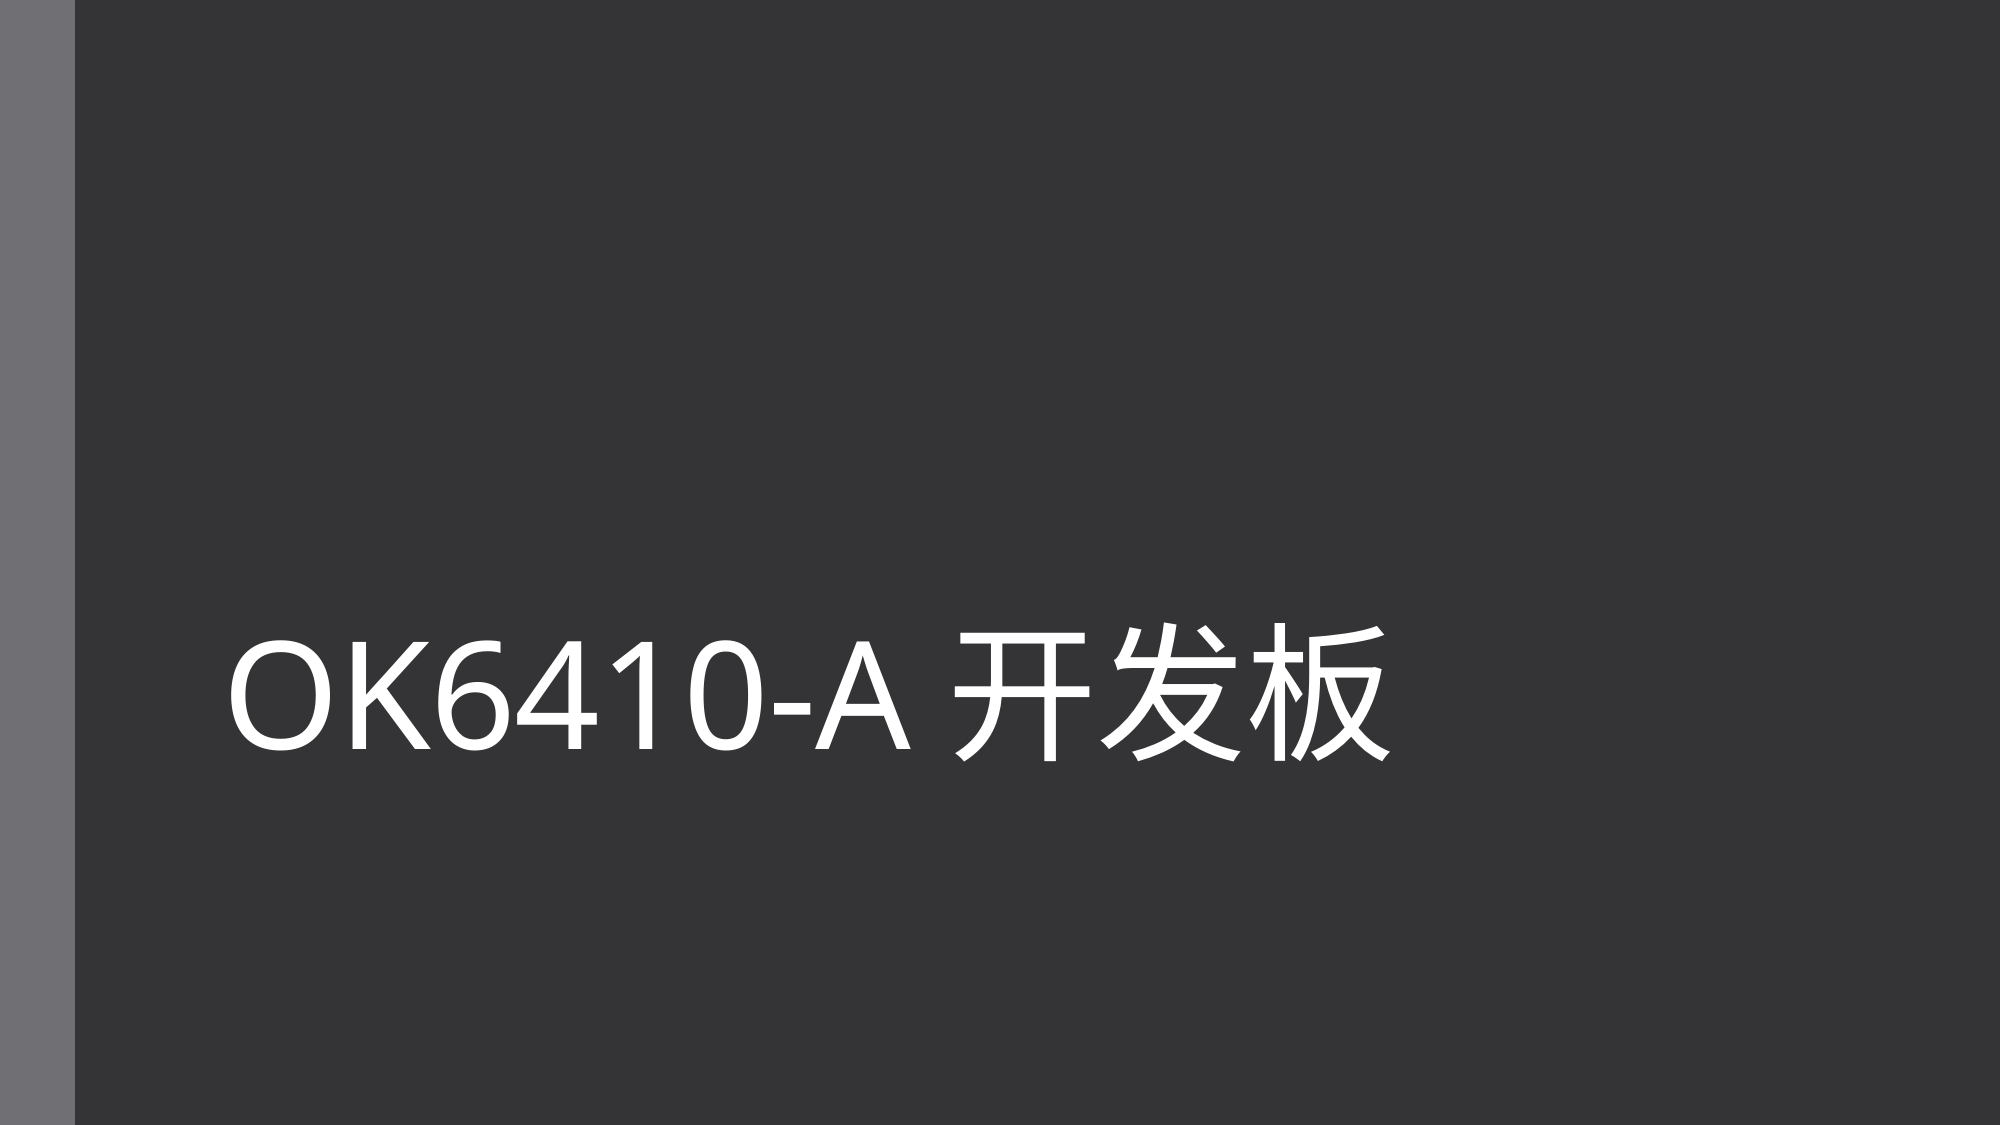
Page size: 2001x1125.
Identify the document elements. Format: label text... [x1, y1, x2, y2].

title OK6410-A开发板 [206, 124, 1752, 788]
